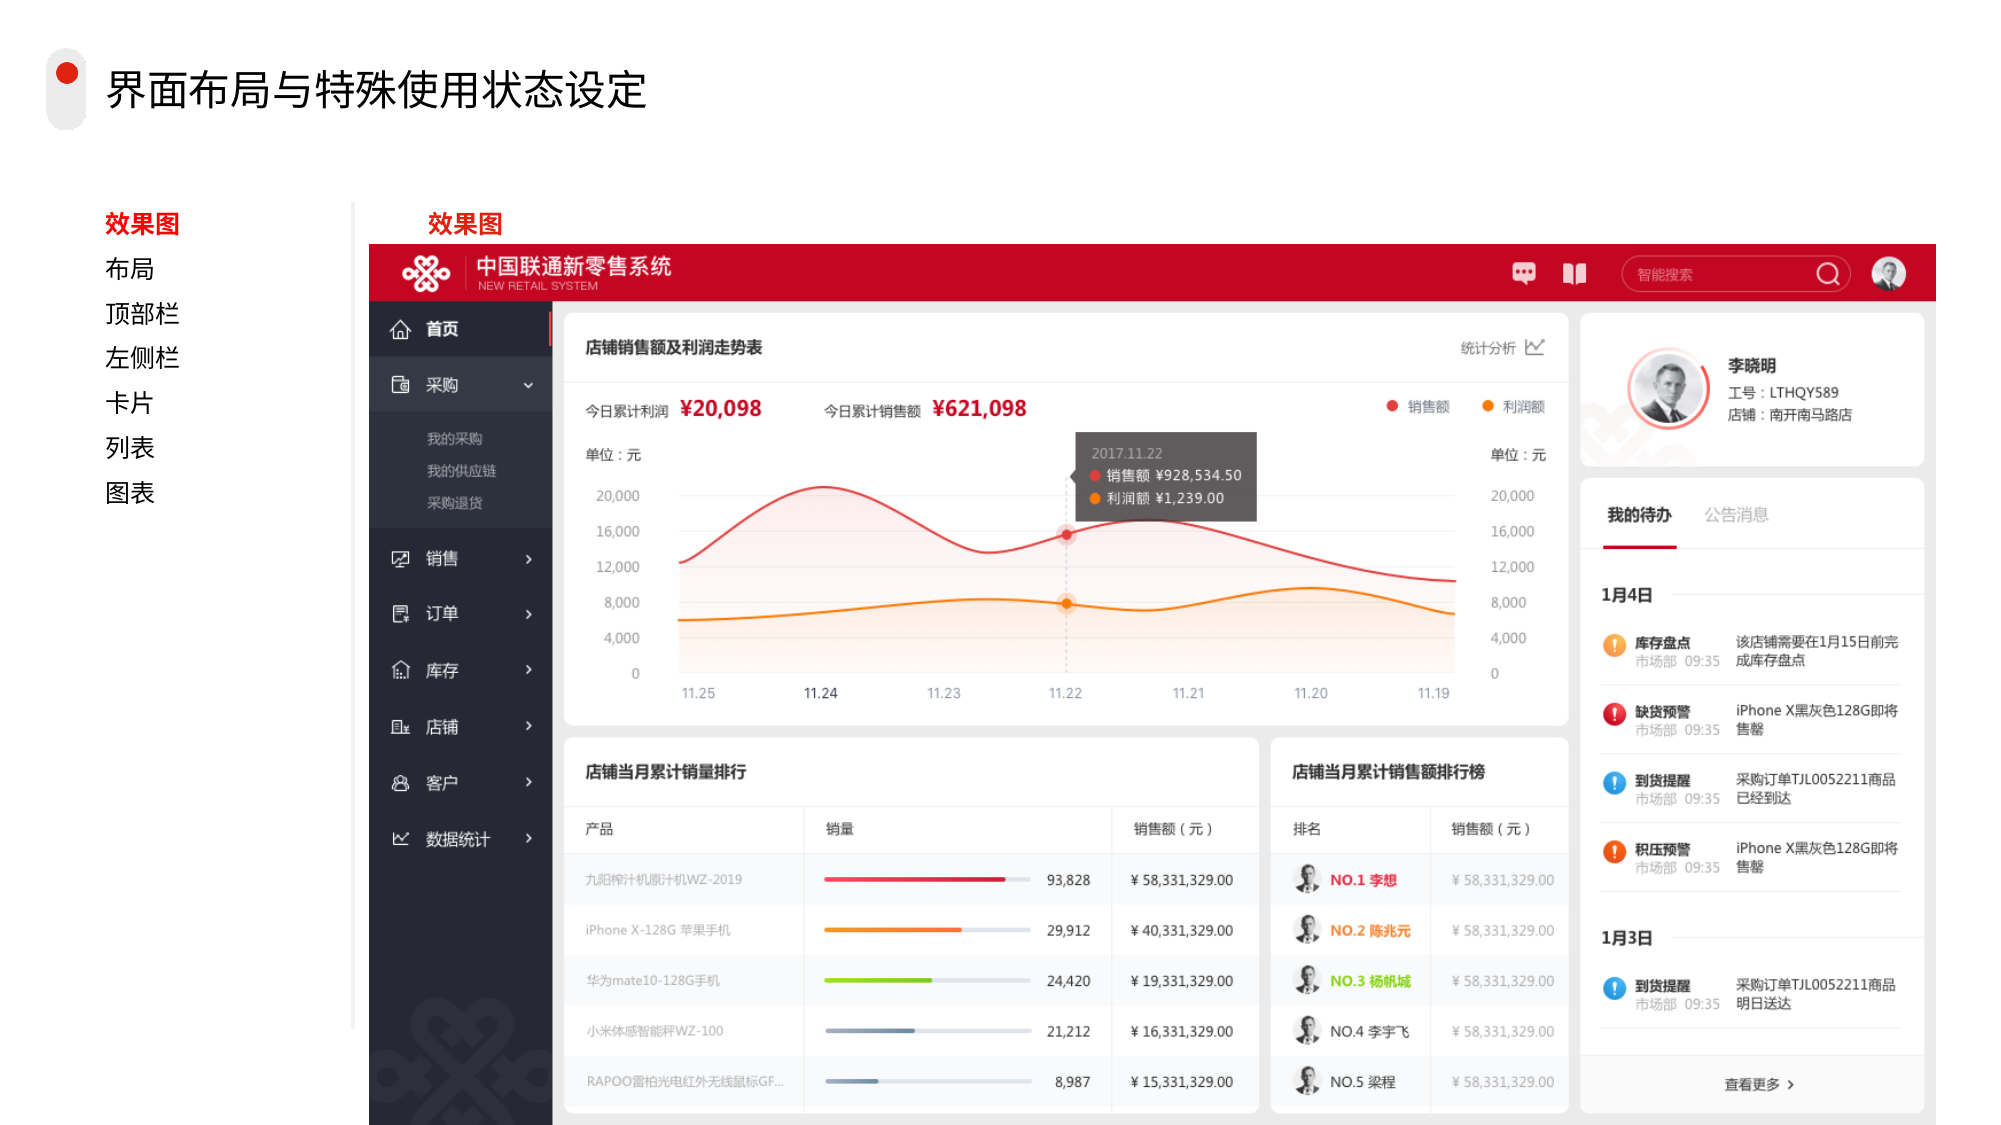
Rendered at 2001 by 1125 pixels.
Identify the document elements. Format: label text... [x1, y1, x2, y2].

picture [369, 244, 1936, 1125]
text_box 效果图 [413, 186, 1915, 244]
picture [46, 48, 86, 131]
text_box 界面布局与特殊使用状态设定 [90, 56, 797, 122]
text_box 效果图 布局 顶部栏 左侧栏 卡片 列表 图表 [90, 186, 353, 515]
